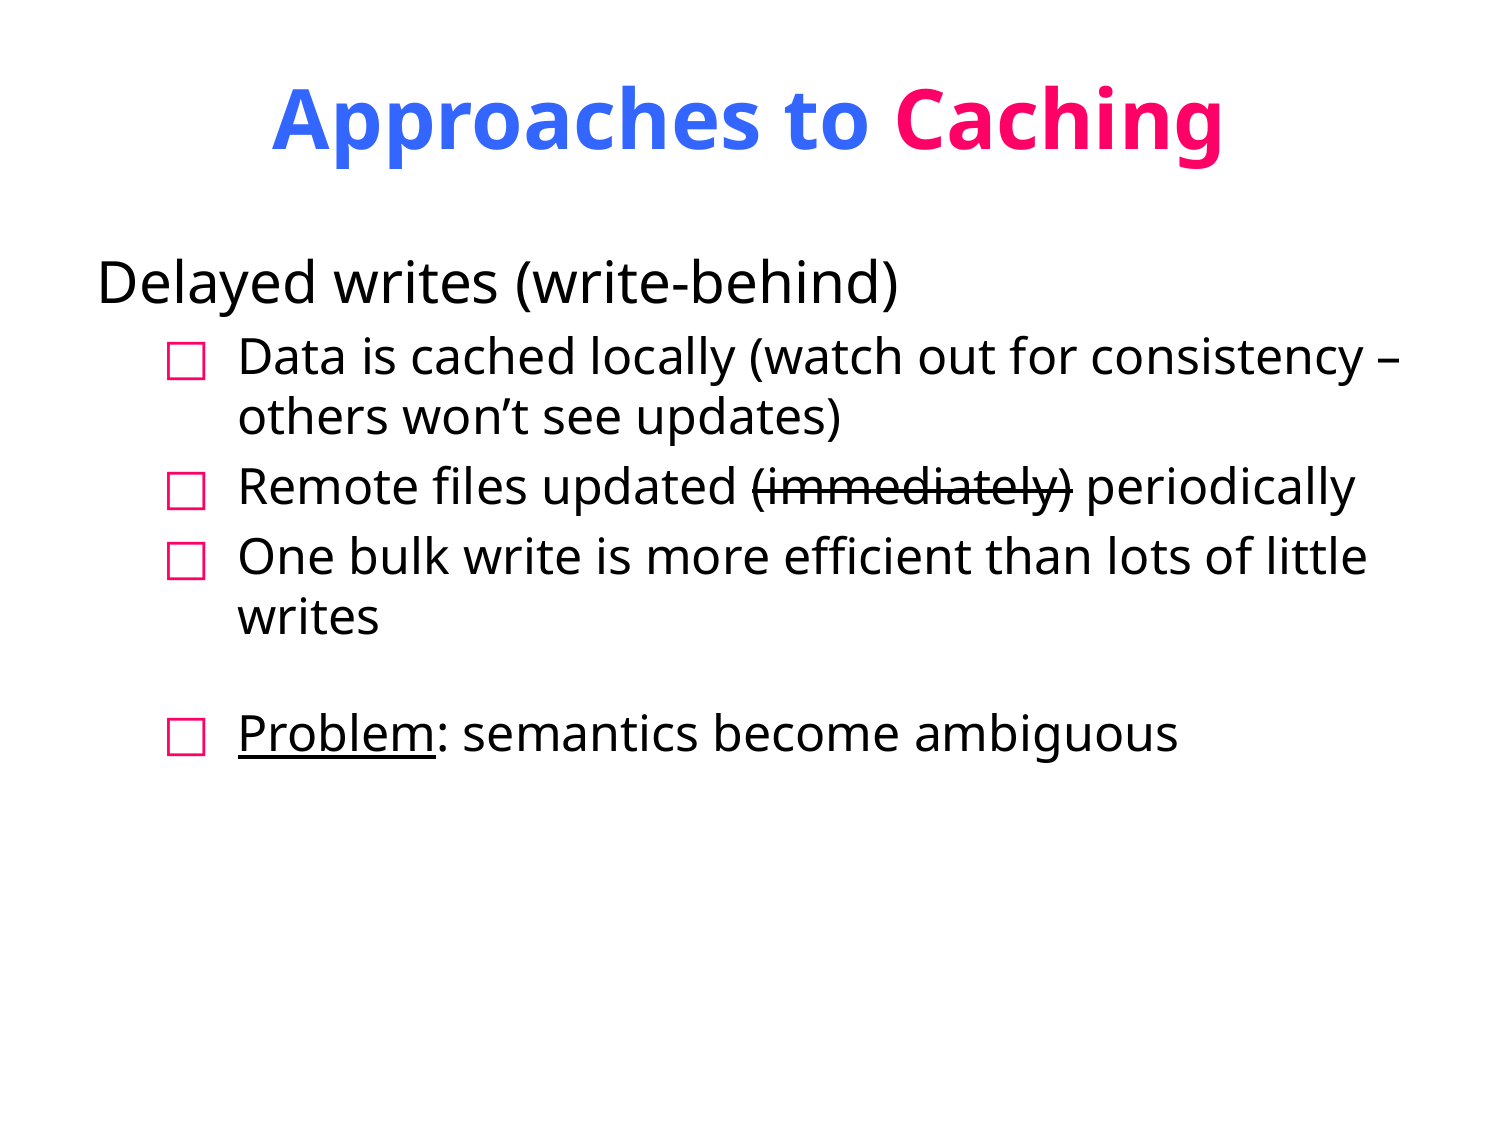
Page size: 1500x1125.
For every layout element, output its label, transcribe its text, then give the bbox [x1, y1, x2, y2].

title Approaches to Caching [0, 0, 1500, 233]
list Delayed writes (write-behind) Data is cached locally (watch out for consistency – others won’t see updates) Remote files updated (immediately) periodically One bulk write is more efficient than lots of little writes Problem: semantics become ambiguous [75, 237, 1463, 1075]
